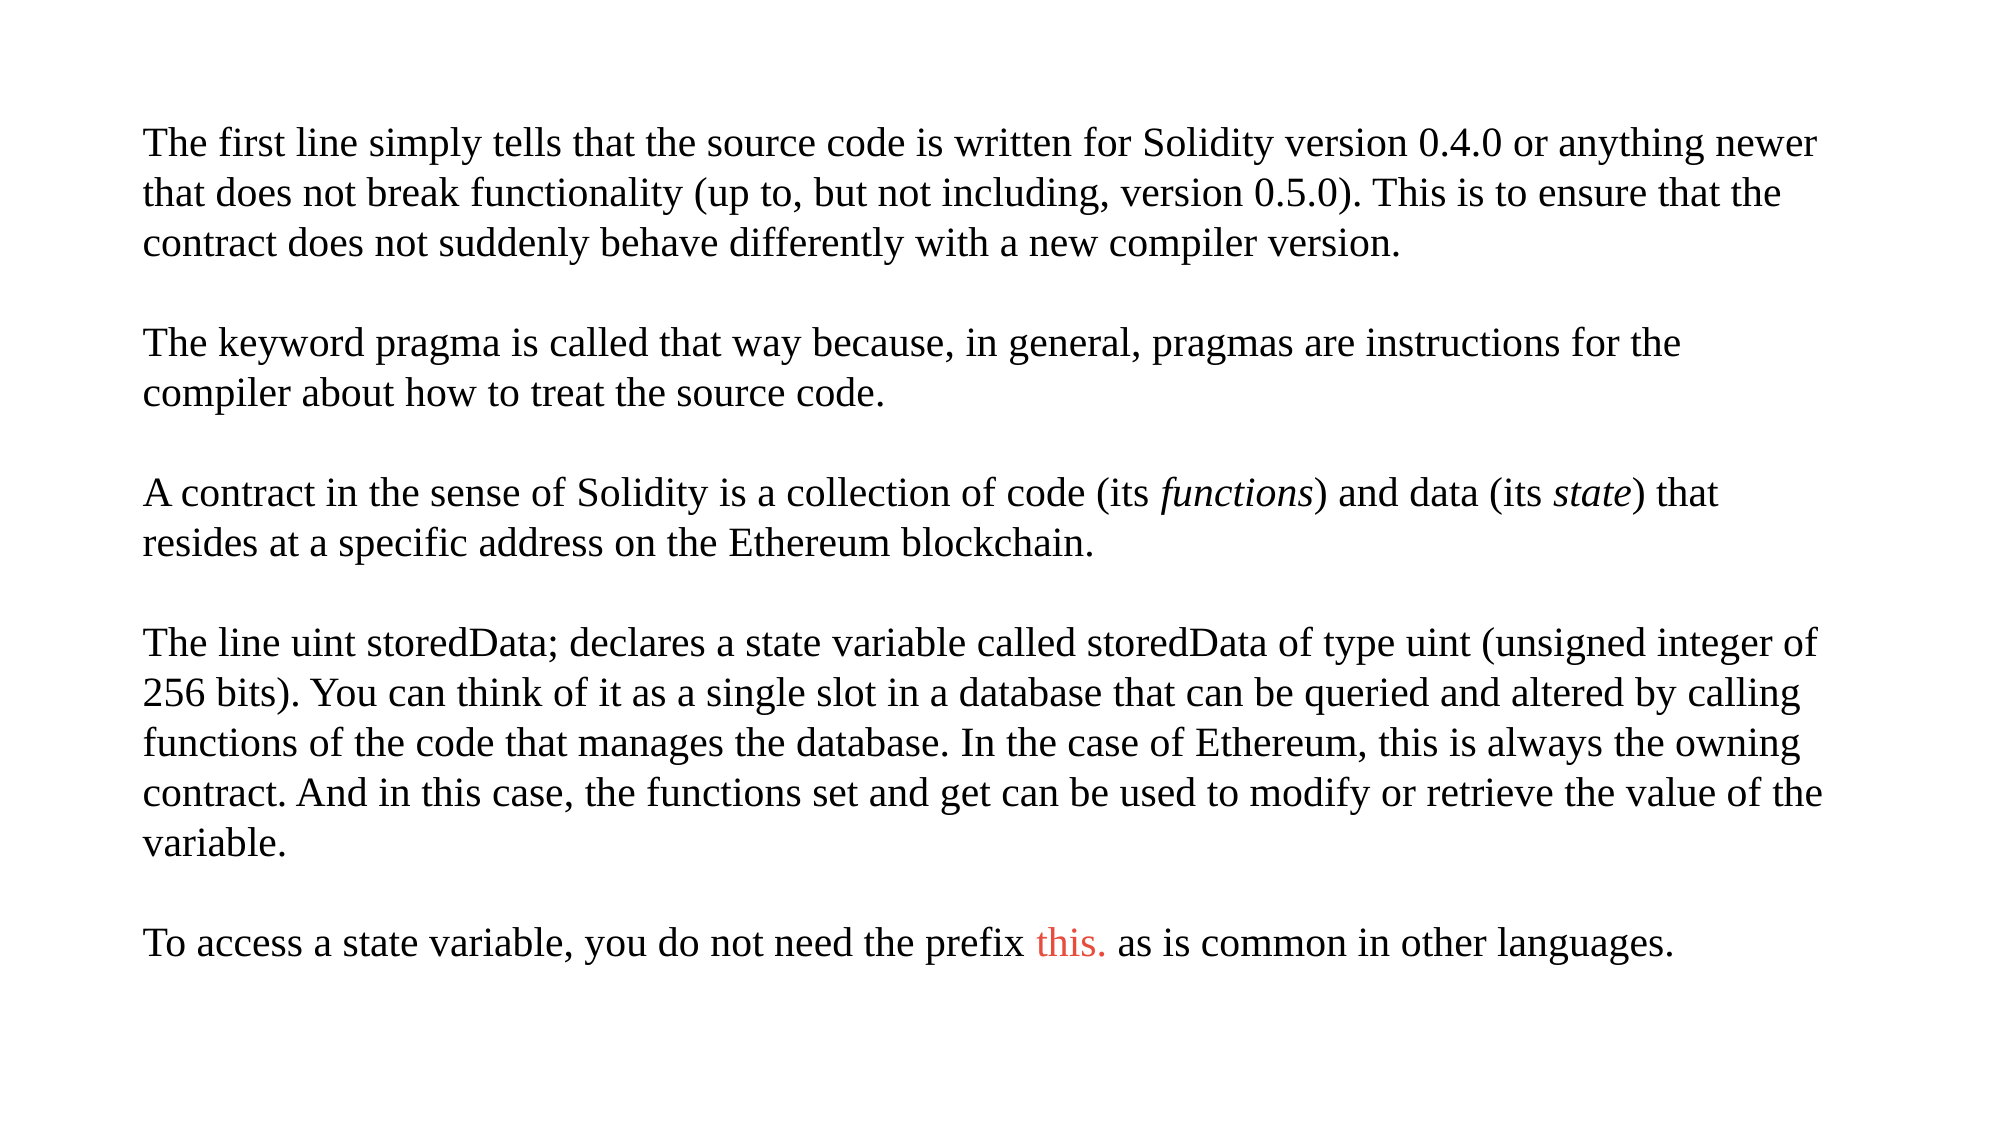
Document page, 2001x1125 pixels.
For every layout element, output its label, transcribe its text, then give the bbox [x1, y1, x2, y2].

list The first line simply tells that the source code is written for Solidity version 0.4.0 or anything newer that does not break functionality (up to, but not including, version 0.5.0). This is to ensure that the contract does not suddenly behave differently with a new compiler version. The keyword pragma is called that way because, in general, pragmas are instructions for the compiler about how to treat the source code. A contract in the sense of Solidity is a collection of code (its functions) and data (its state) that resides at a specific address on the Ethereum blockchain. The line uint storedData; declares a state variable called storedData of type uint (unsigned integer of 256 bits). You can think of it as a single slot in a database that can be queried and altered by calling functions of the code that manages the database. In the case of Ethereum, this is always the owning contract. And in this case, the functions set and get can be used to modify or retrieve the value of the variable. To access a state variable, you do not need the prefix this. as is common in other languages. [127, 107, 1853, 973]
